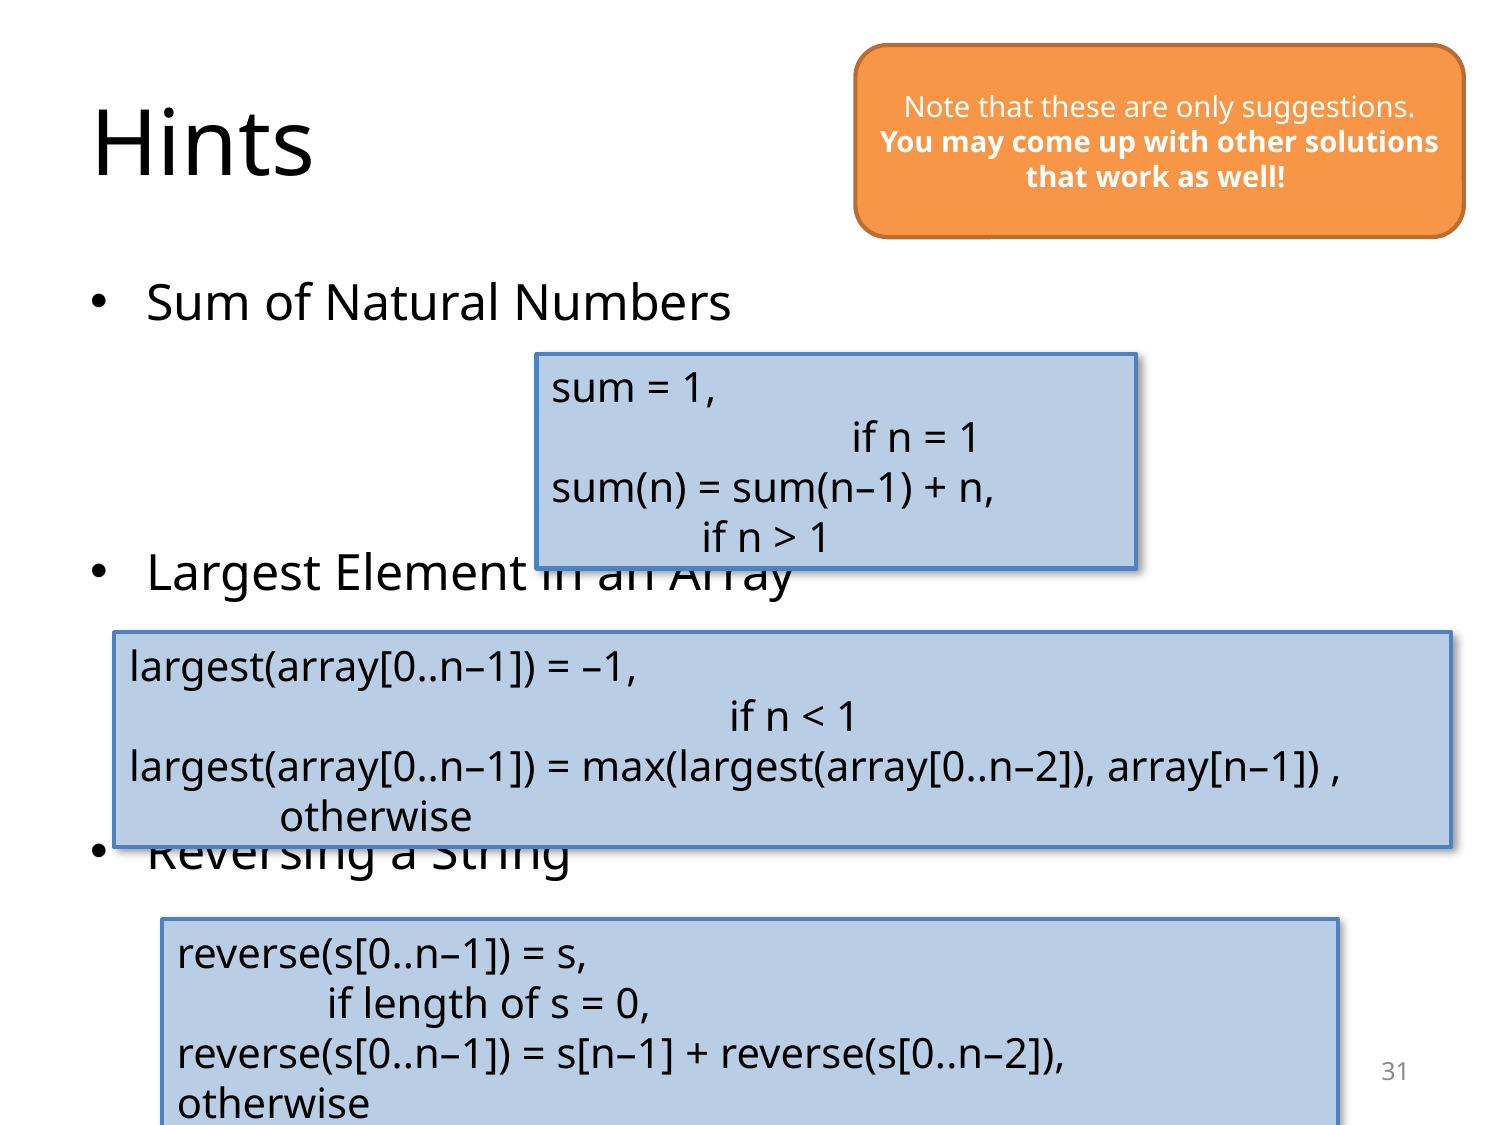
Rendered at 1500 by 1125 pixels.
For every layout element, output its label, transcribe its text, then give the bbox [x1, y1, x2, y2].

slide_number 31 [1349, 1042, 1425, 1103]
text_box Note that these are only suggestions. You may come up with other solutions that work as well! [853, 42, 1466, 240]
title Hints [75, 45, 873, 233]
text_box largest(array[0..n–1]) = –1, if n < 1 largest(array[0..n–1]) = max(largest(array[0..n–2]), array[n–1]) , otherwise [112, 630, 1453, 849]
text_box sum = 1, if n = 1 sum(n) = sum(n–1) + n, if n > 1 [534, 352, 1138, 571]
text_box reverse(s[0..n–1]) = s, if length of s = 0, reverse(s[0..n–1]) = s[n–1] + reverse(s[0..n–2]), otherwise [160, 917, 1340, 1125]
list Sum of Natural Numbers Largest Element in an Array Reversing a String [75, 262, 1425, 1005]
